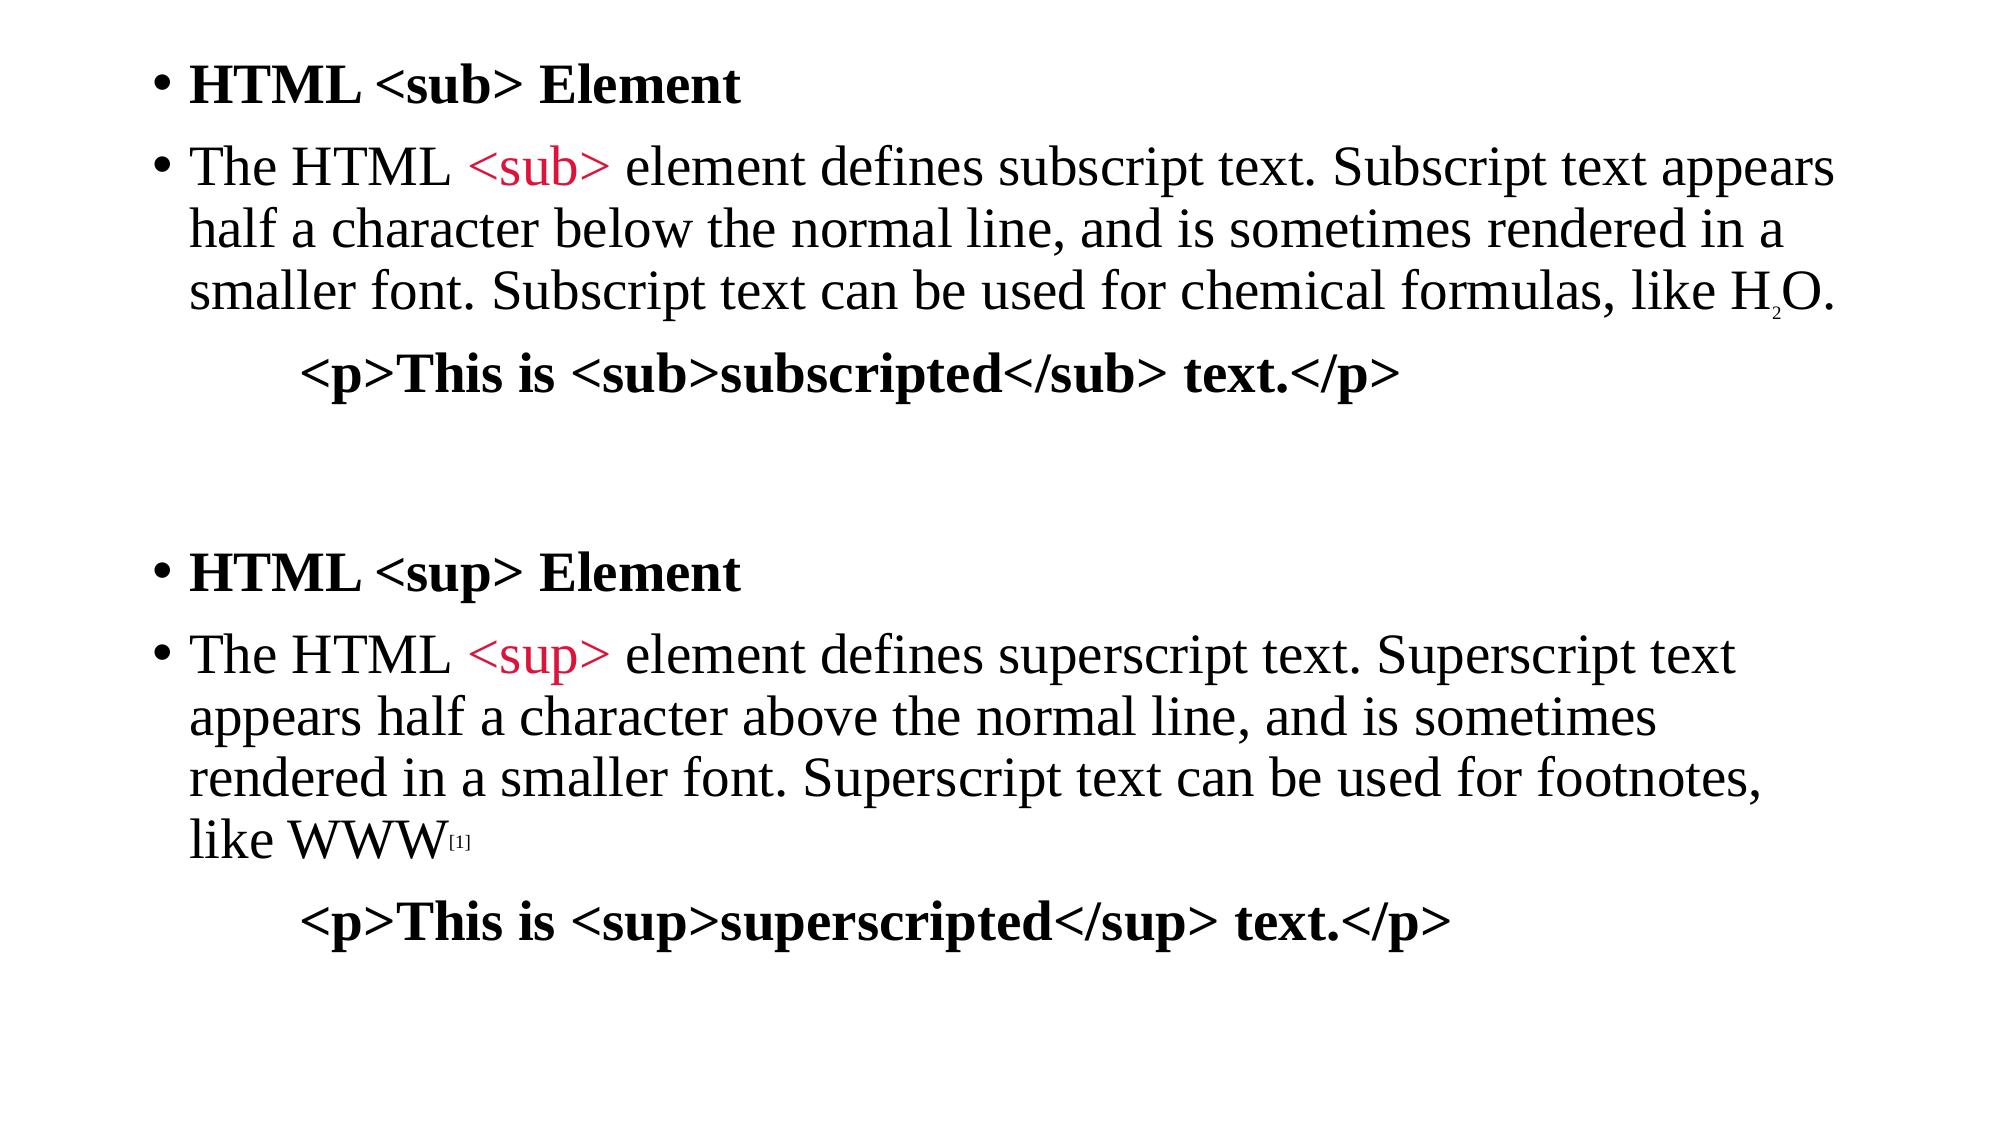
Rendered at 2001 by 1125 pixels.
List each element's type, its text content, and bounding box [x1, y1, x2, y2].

list HTML <sub> Element The HTML <sub> element defines subscript text. Subscript text appears half a character below the normal line, and is sometimes rendered in a smaller font. Subscript text can be used for chemical formulas, like H2O. <p>This is <sub>subscripted</sub> text.</p> HTML <sup> Element The HTML <sup> element defines superscript text. Superscript text appears half a character above the normal line, and is sometimes rendered in a smaller font. Superscript text can be used for footnotes, like WWW[1] <p>This is <sup>superscripted</sup> text.</p> [137, 46, 1863, 1014]
